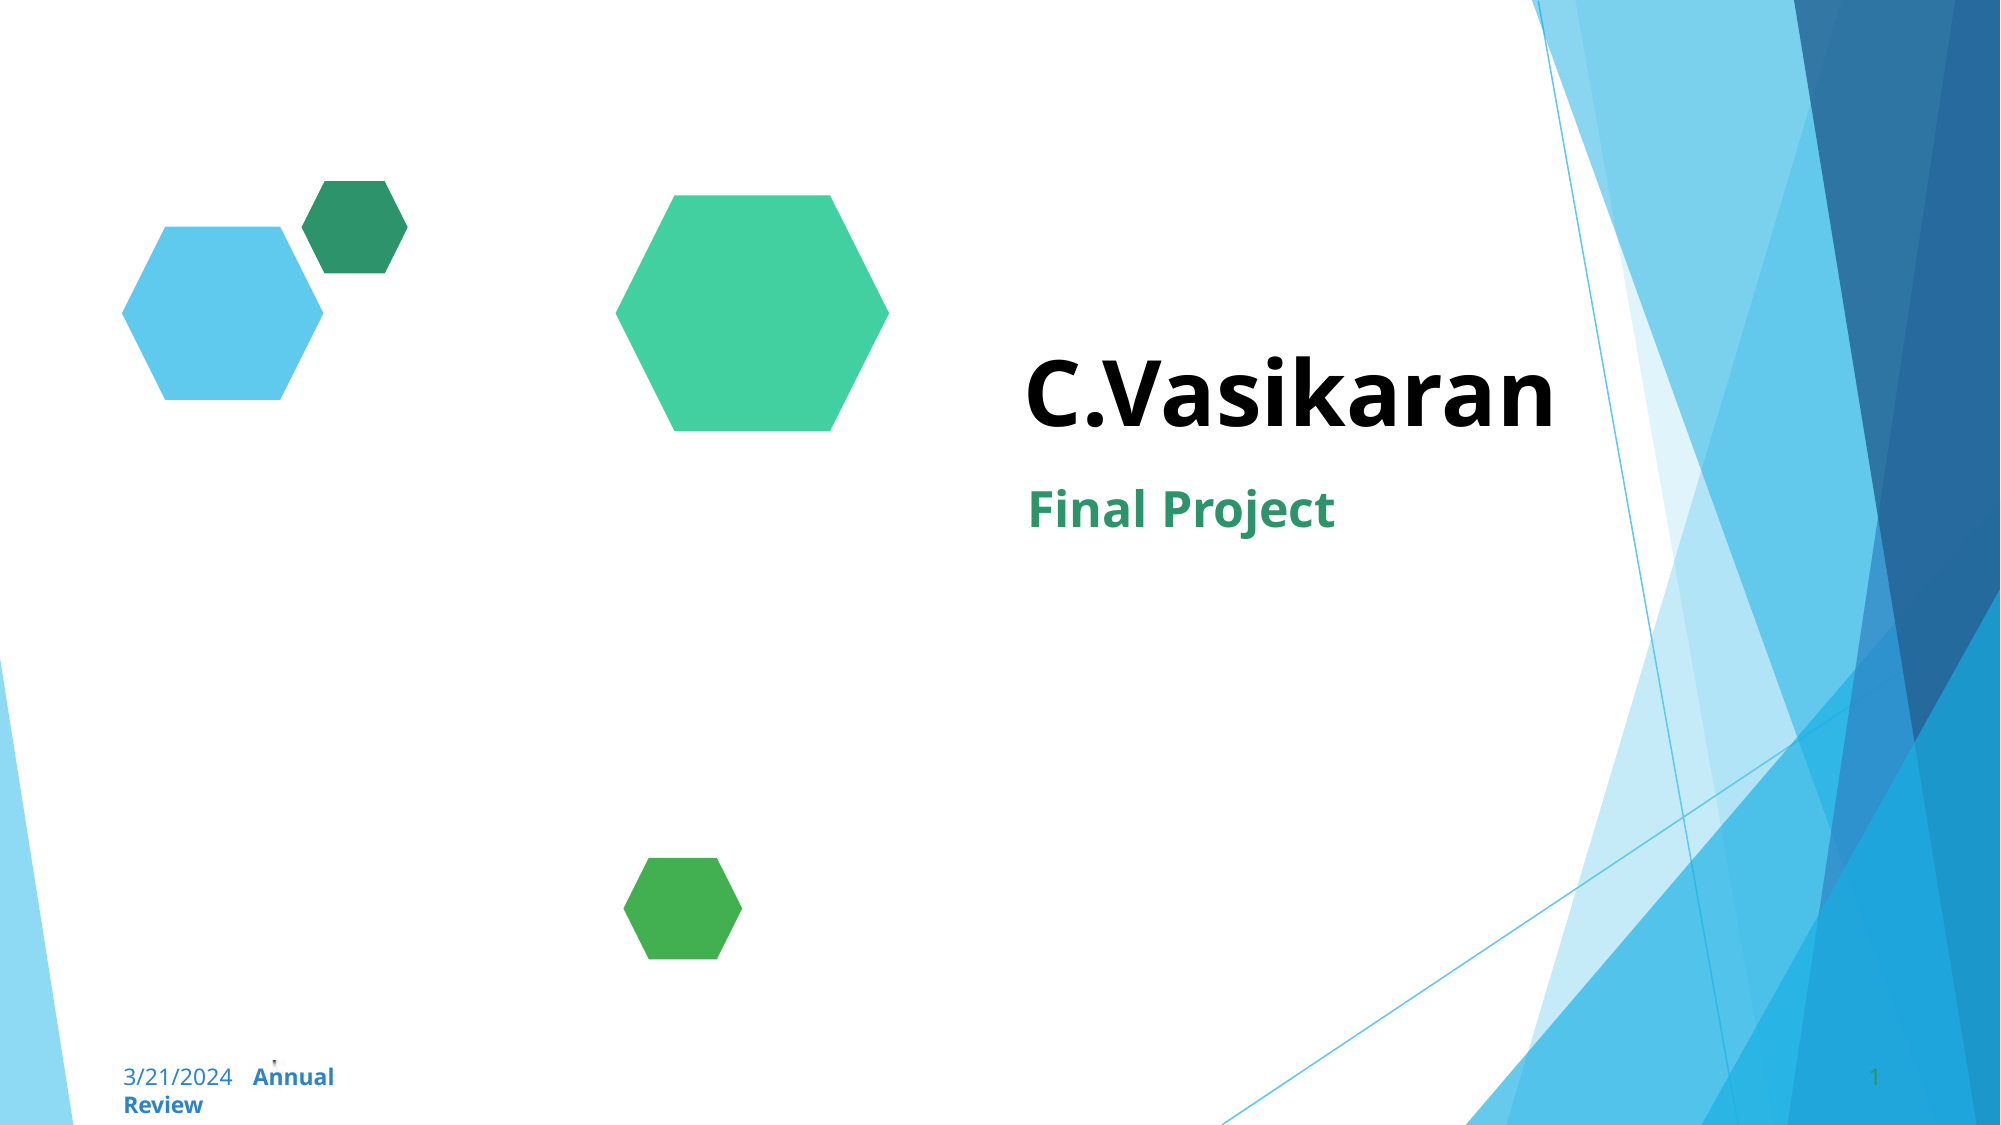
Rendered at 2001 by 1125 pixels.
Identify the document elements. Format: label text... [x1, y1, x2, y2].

picture [110, 1060, 463, 1094]
slide_number 1 [1849, 1061, 1890, 1125]
text_box [623, 857, 743, 960]
text_box [615, 195, 890, 432]
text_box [121, 180, 408, 401]
text_box 3/21/2024 Annual Review [121, 1103, 417, 1118]
text_box C.Vasikaran [1021, 332, 1797, 468]
text_box Final Project [1024, 474, 1338, 550]
